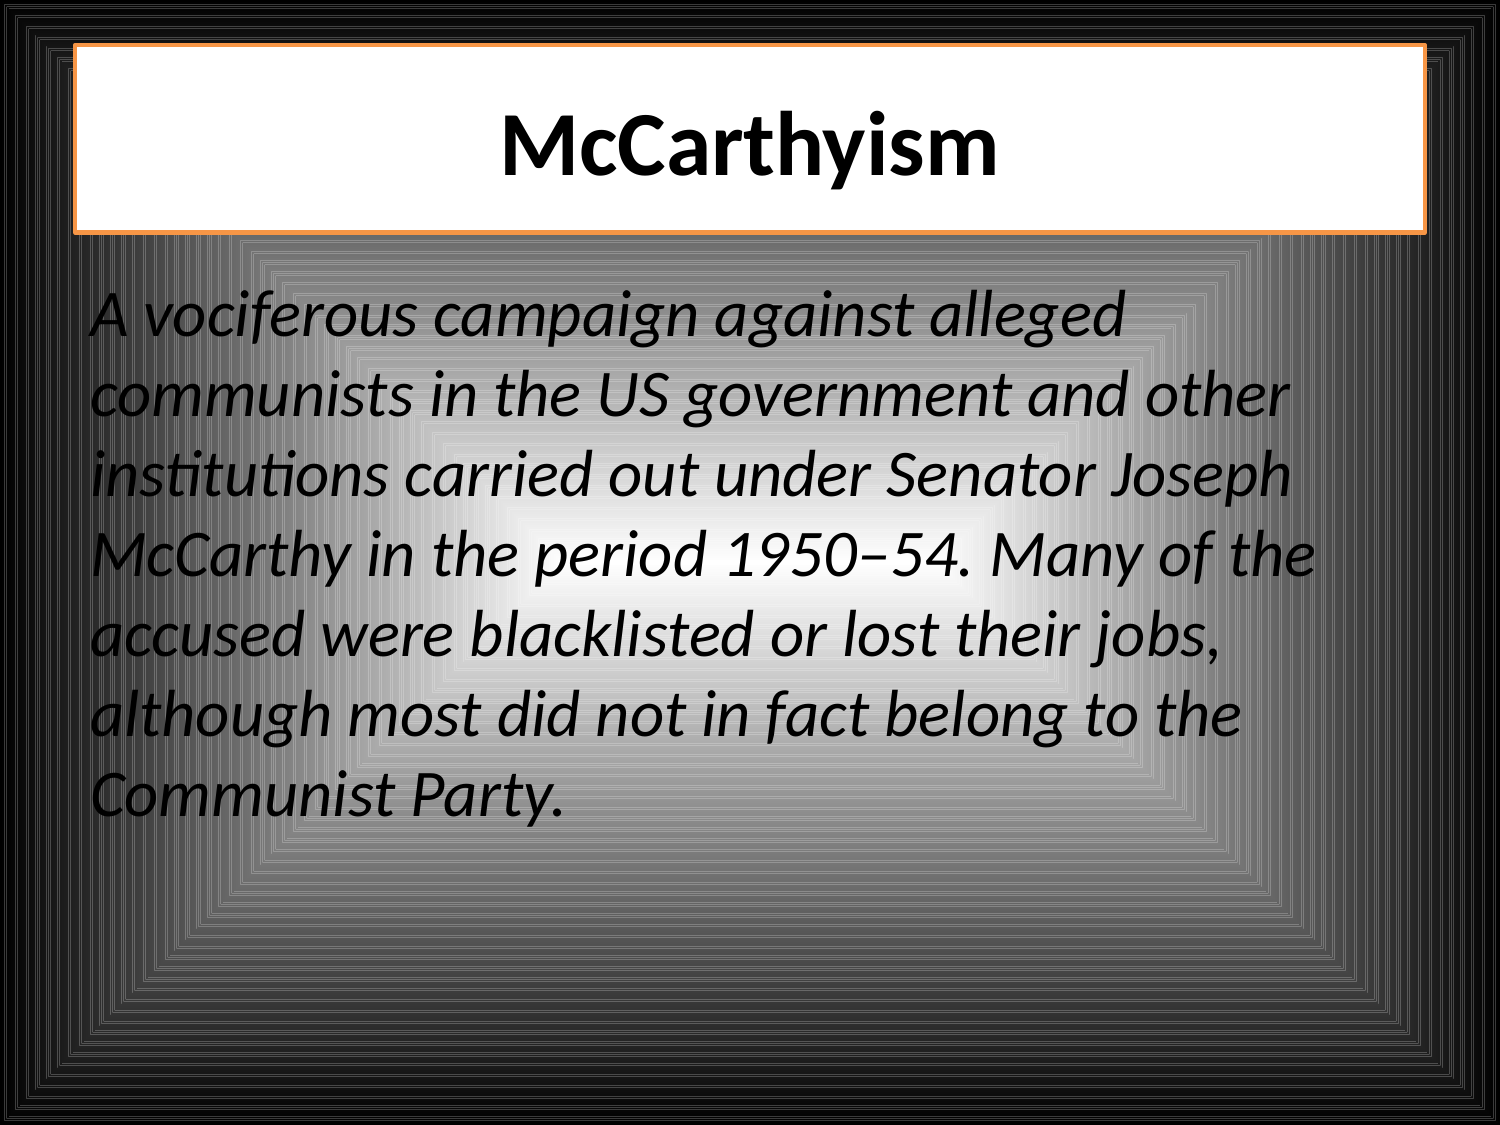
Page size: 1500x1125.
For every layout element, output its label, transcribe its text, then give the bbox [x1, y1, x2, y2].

list A vociferous campaign against alleged communists in the US government and other institutions carried out under Senator Joseph McCarthy in the period 1950–54. Many of the accused were blacklisted or lost their jobs, although most did not in fact belong to the Communist Party. [75, 262, 1425, 1005]
title McCarthyism [73, 43, 1427, 235]
